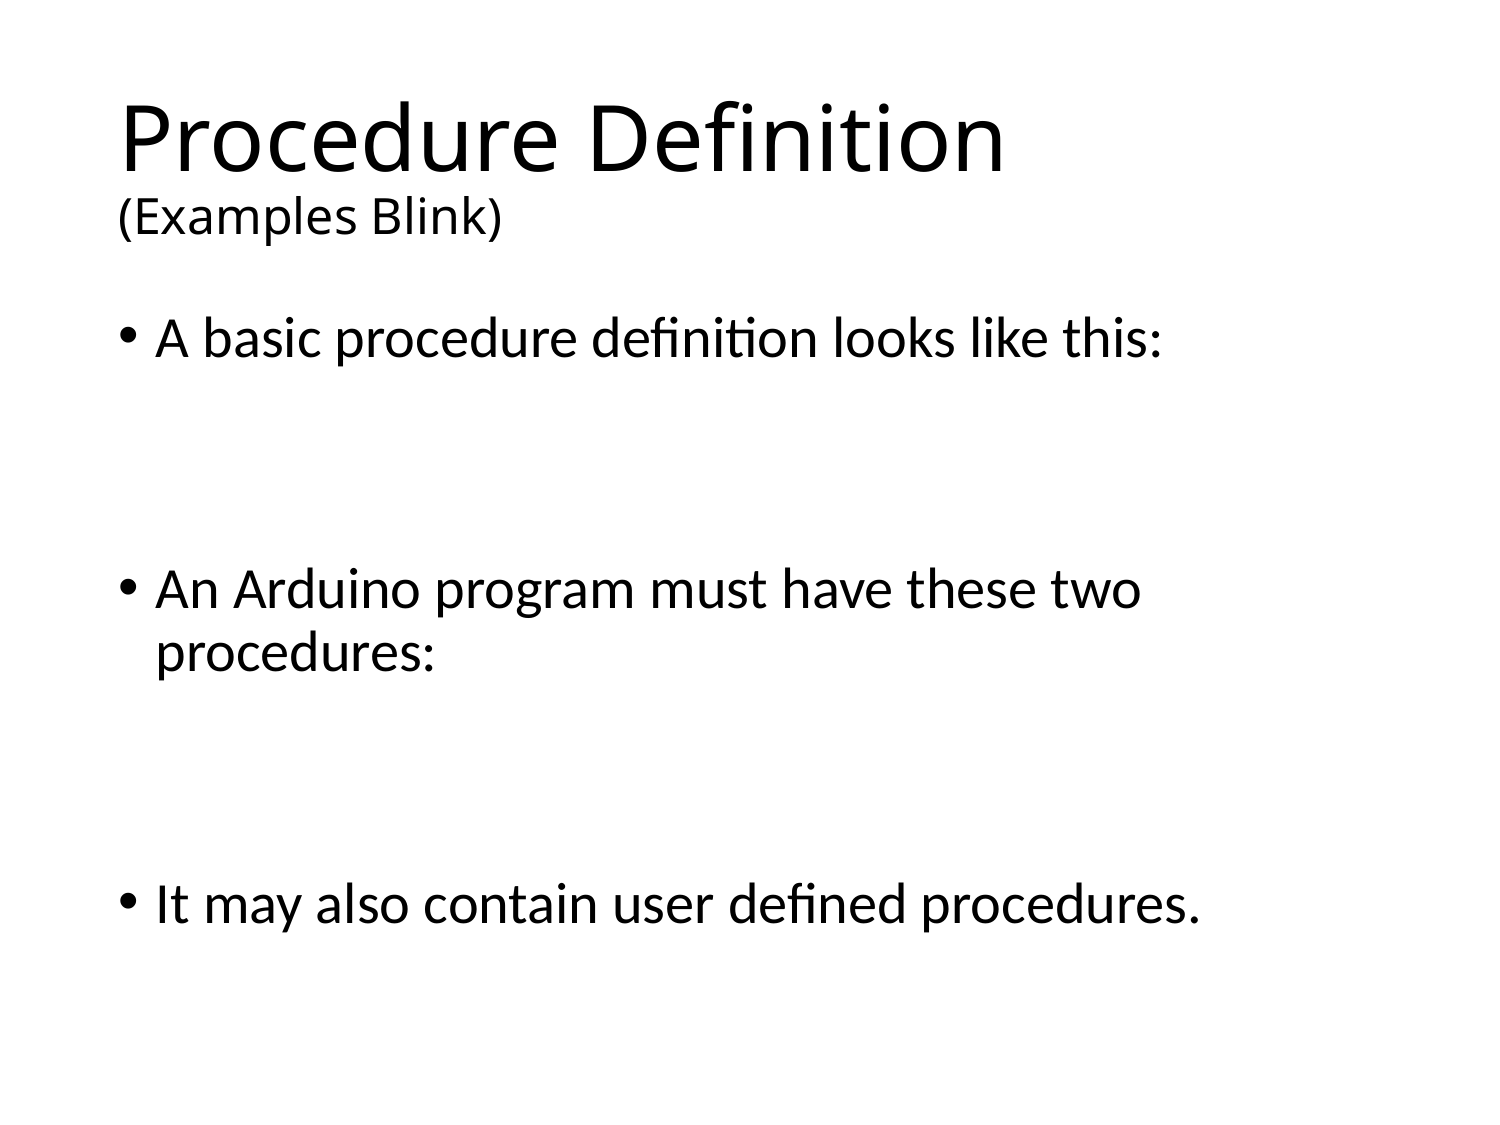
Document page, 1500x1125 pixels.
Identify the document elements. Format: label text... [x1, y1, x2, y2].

list A basic procedure definition looks like this: An Arduino program must have these two procedures: It may also contain user defined procedures. [103, 299, 1397, 1014]
title Procedure Definition (Examples Blink) [103, 59, 1397, 278]
